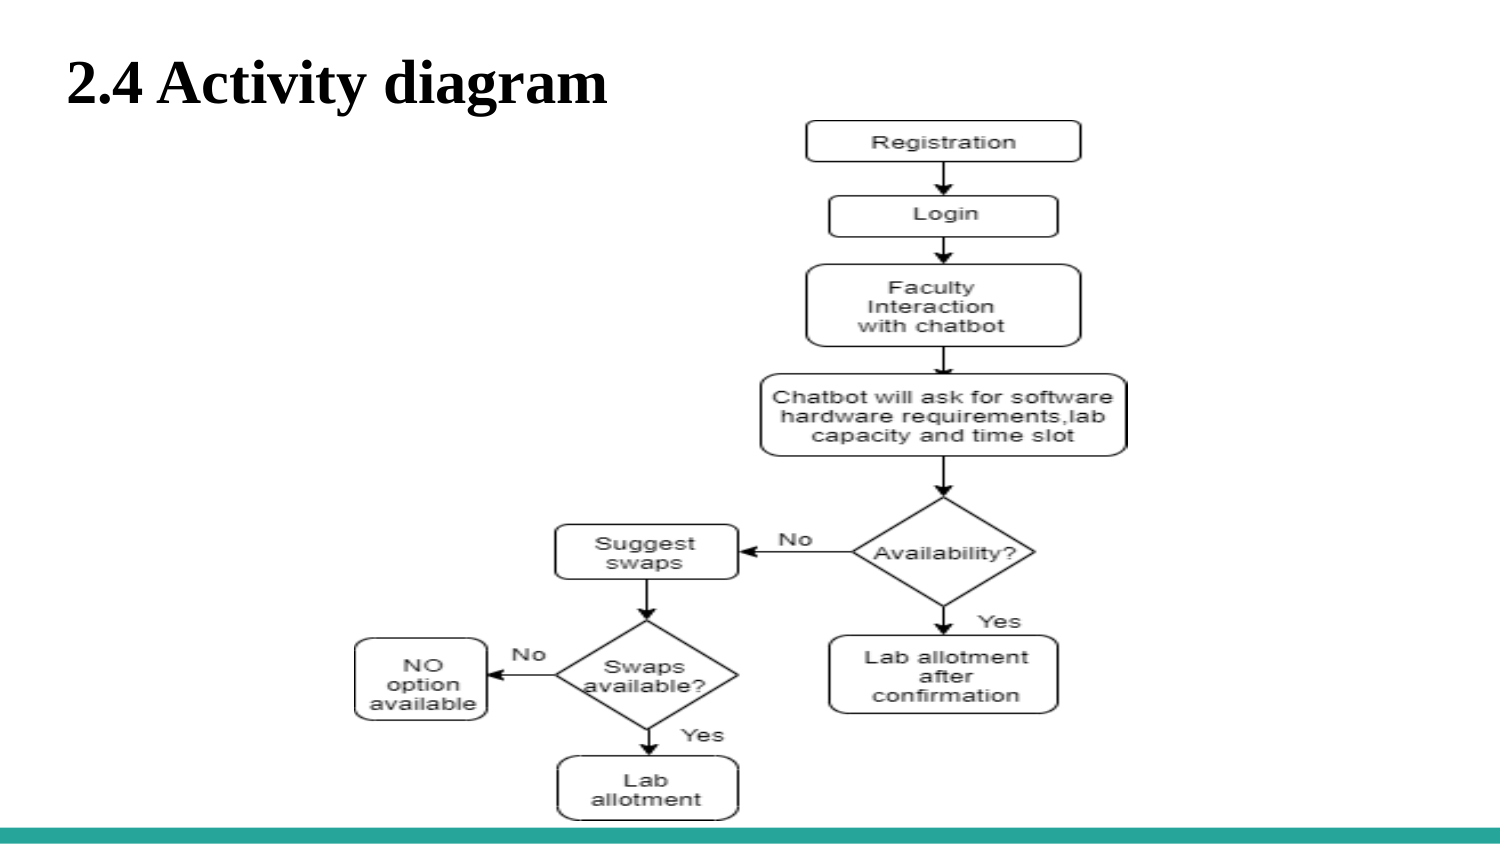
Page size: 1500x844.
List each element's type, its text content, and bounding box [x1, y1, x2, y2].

picture [353, 120, 1128, 821]
title 2.4 Activity diagram [51, 25, 1449, 121]
